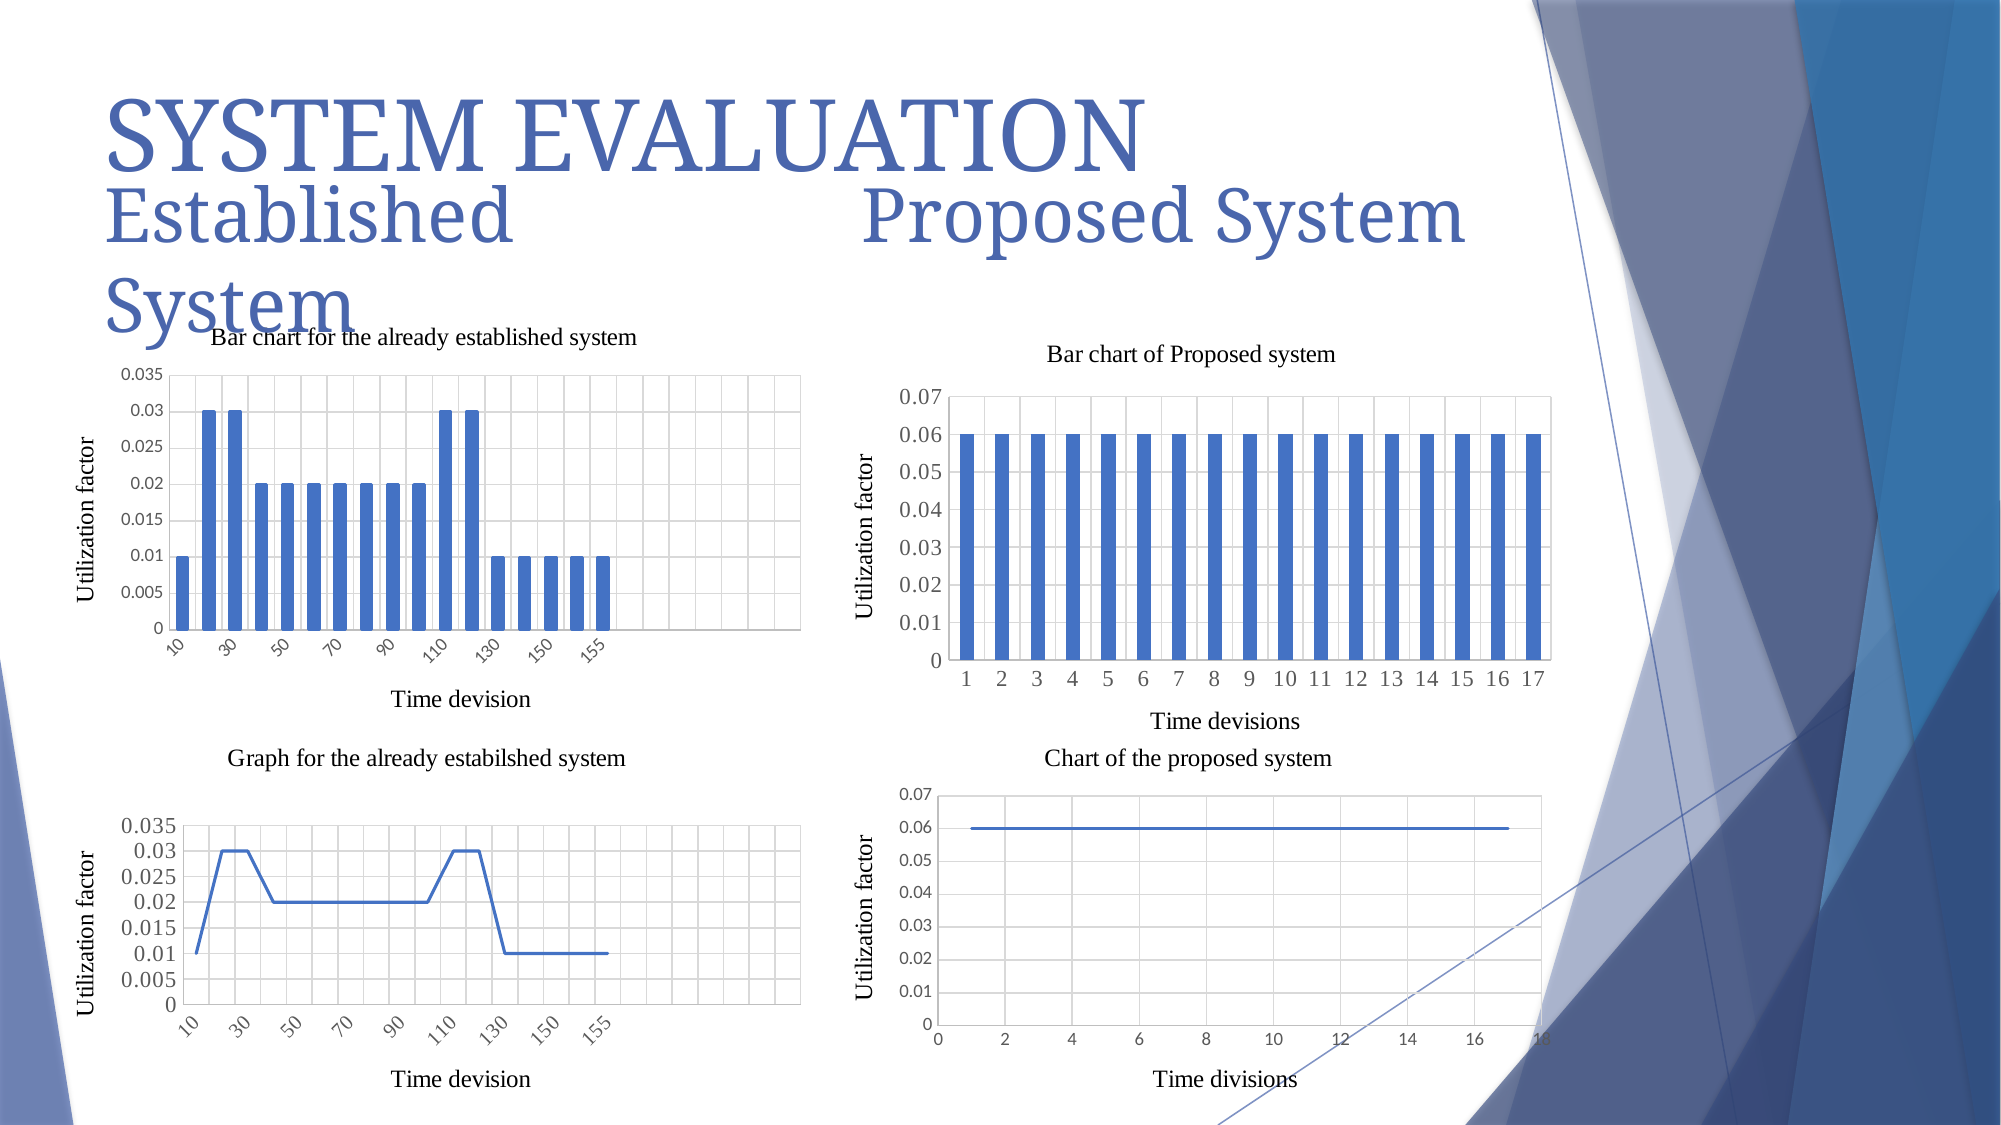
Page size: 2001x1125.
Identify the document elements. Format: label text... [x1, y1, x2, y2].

chart [36, 298, 1567, 1125]
text_box Established System [89, 282, 791, 297]
text_box SYSTEM EVALUATION [89, 64, 1521, 282]
title Proposed System [846, 160, 1572, 323]
